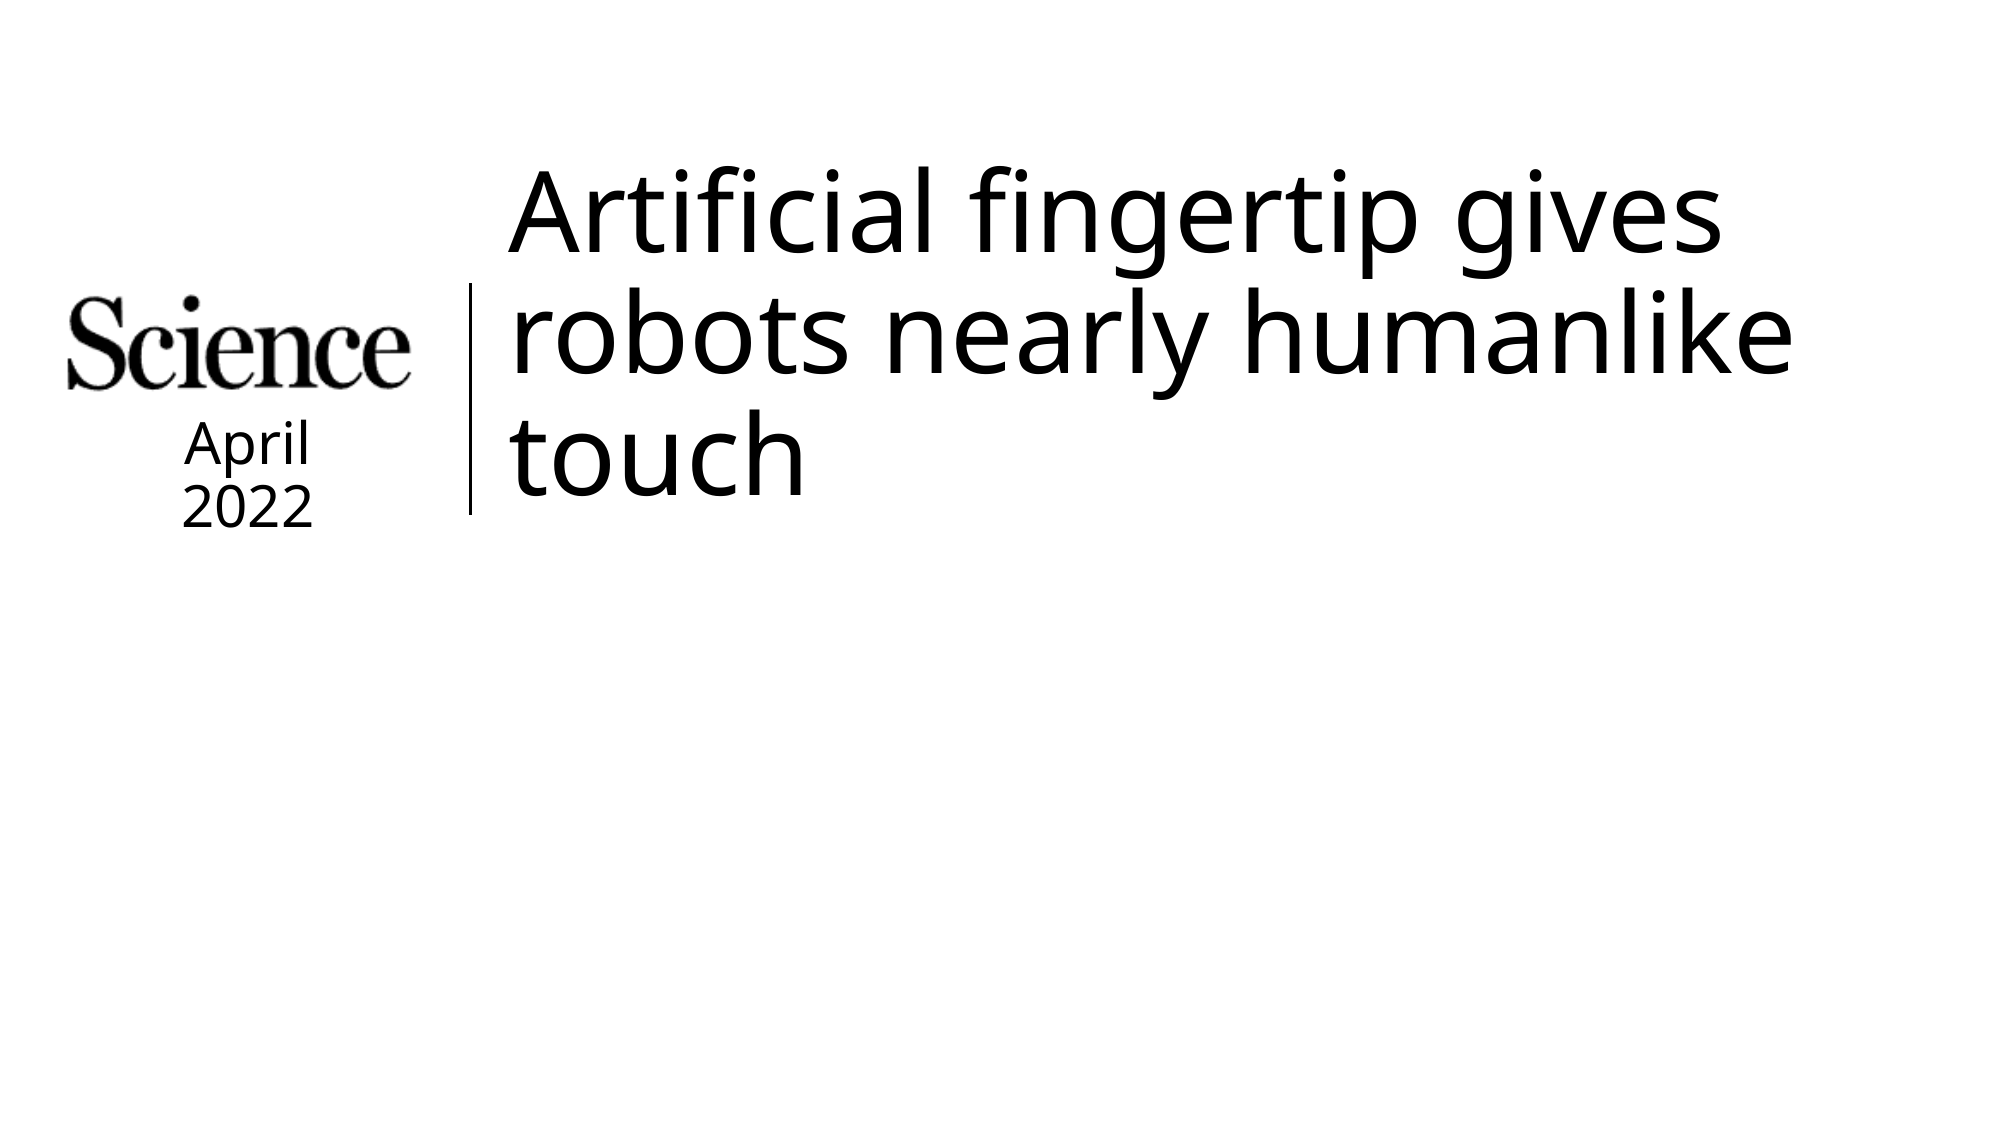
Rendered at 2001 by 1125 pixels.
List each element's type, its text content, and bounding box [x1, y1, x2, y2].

title Artificial fingertip gives robots nearly humanlike touch [493, 286, 1987, 527]
subtitle April 2022 [108, 452, 387, 496]
picture [0, 250, 540, 452]
